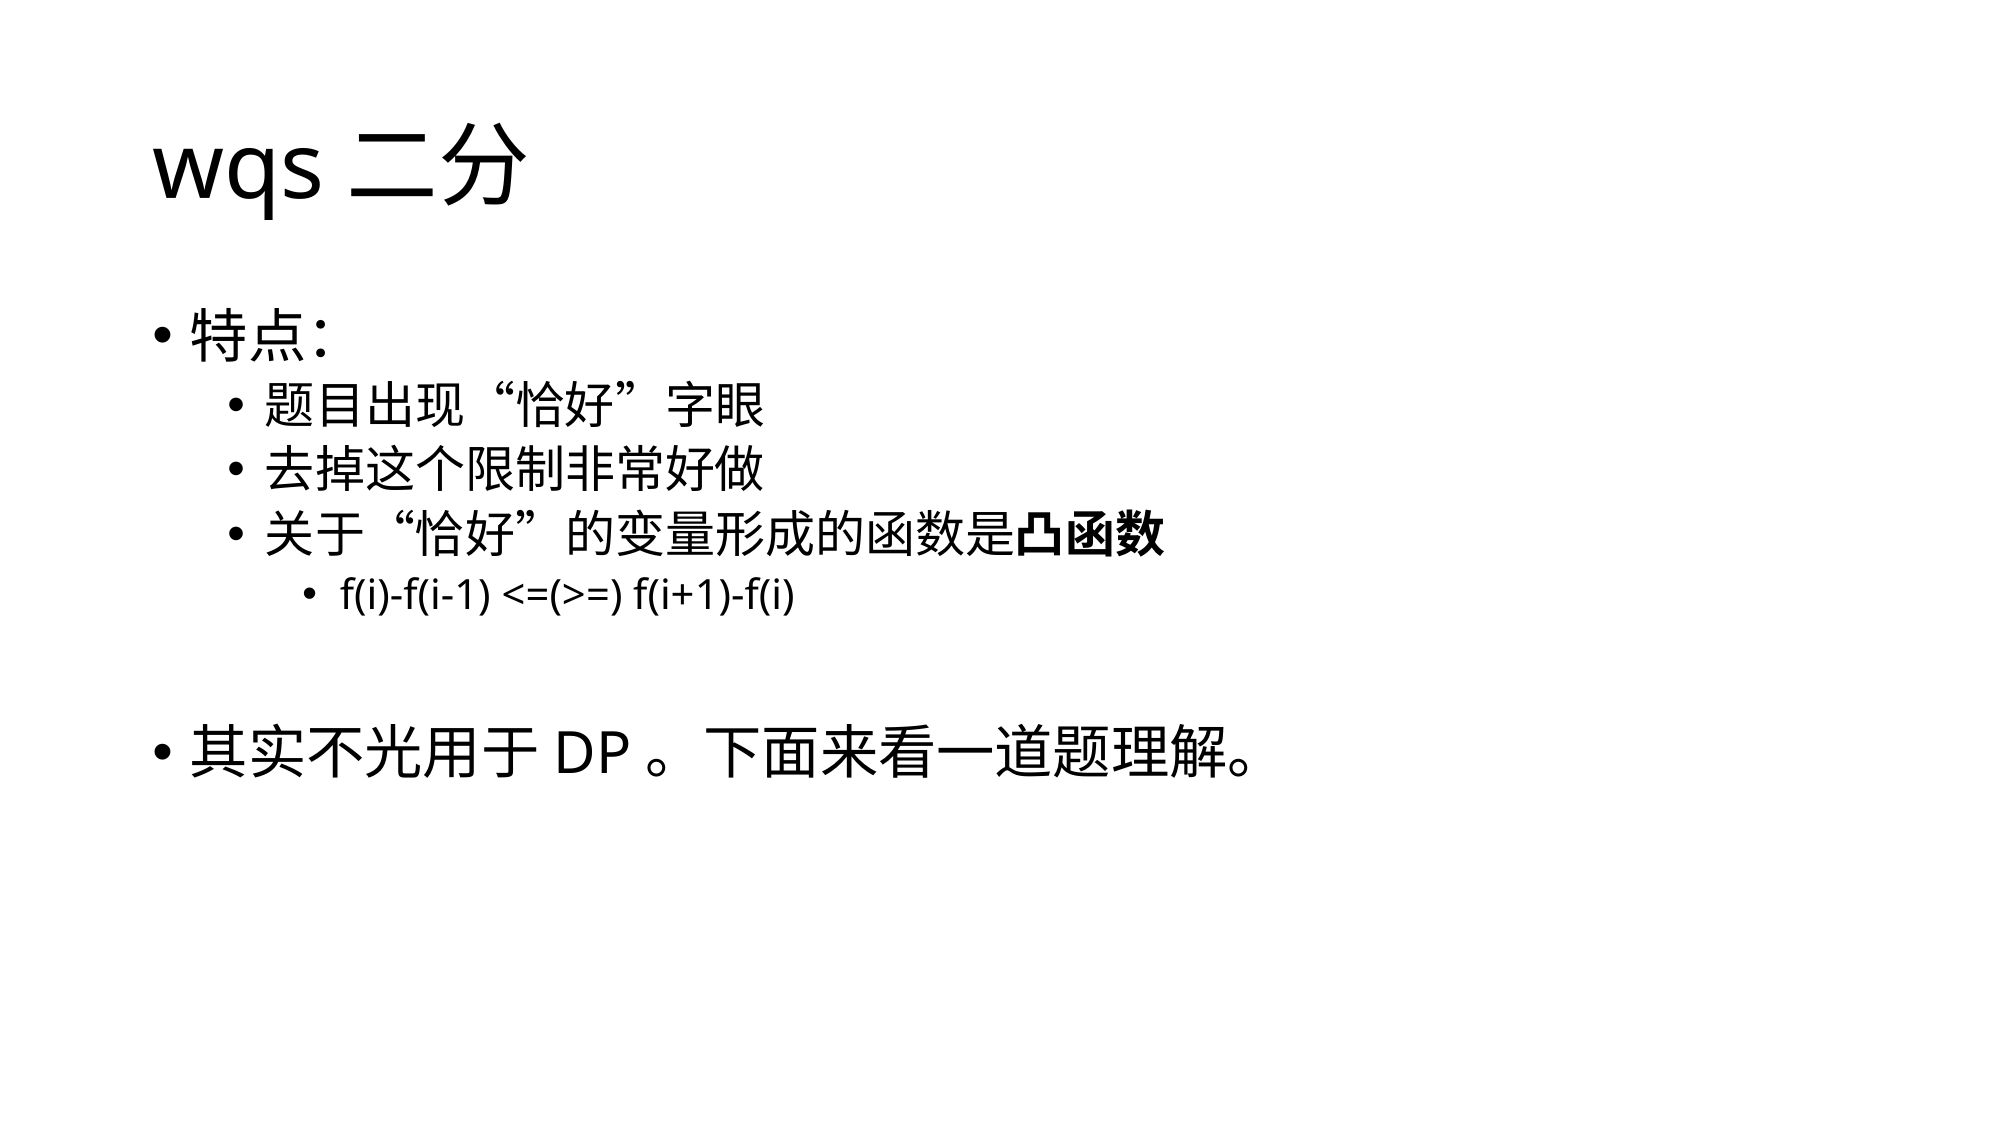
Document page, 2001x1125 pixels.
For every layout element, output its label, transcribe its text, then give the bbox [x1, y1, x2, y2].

title wqs二分 [137, 59, 1863, 278]
list 特点： 题目出现“恰好”字眼 去掉这个限制非常好做 关于“恰好”的变量形成的函数是凸函数 f(i)-f(i-1) <=(>=) f(i+1)-f(i) 其实不光用于DP。下面来看一道题理解。 [137, 299, 1863, 1014]
